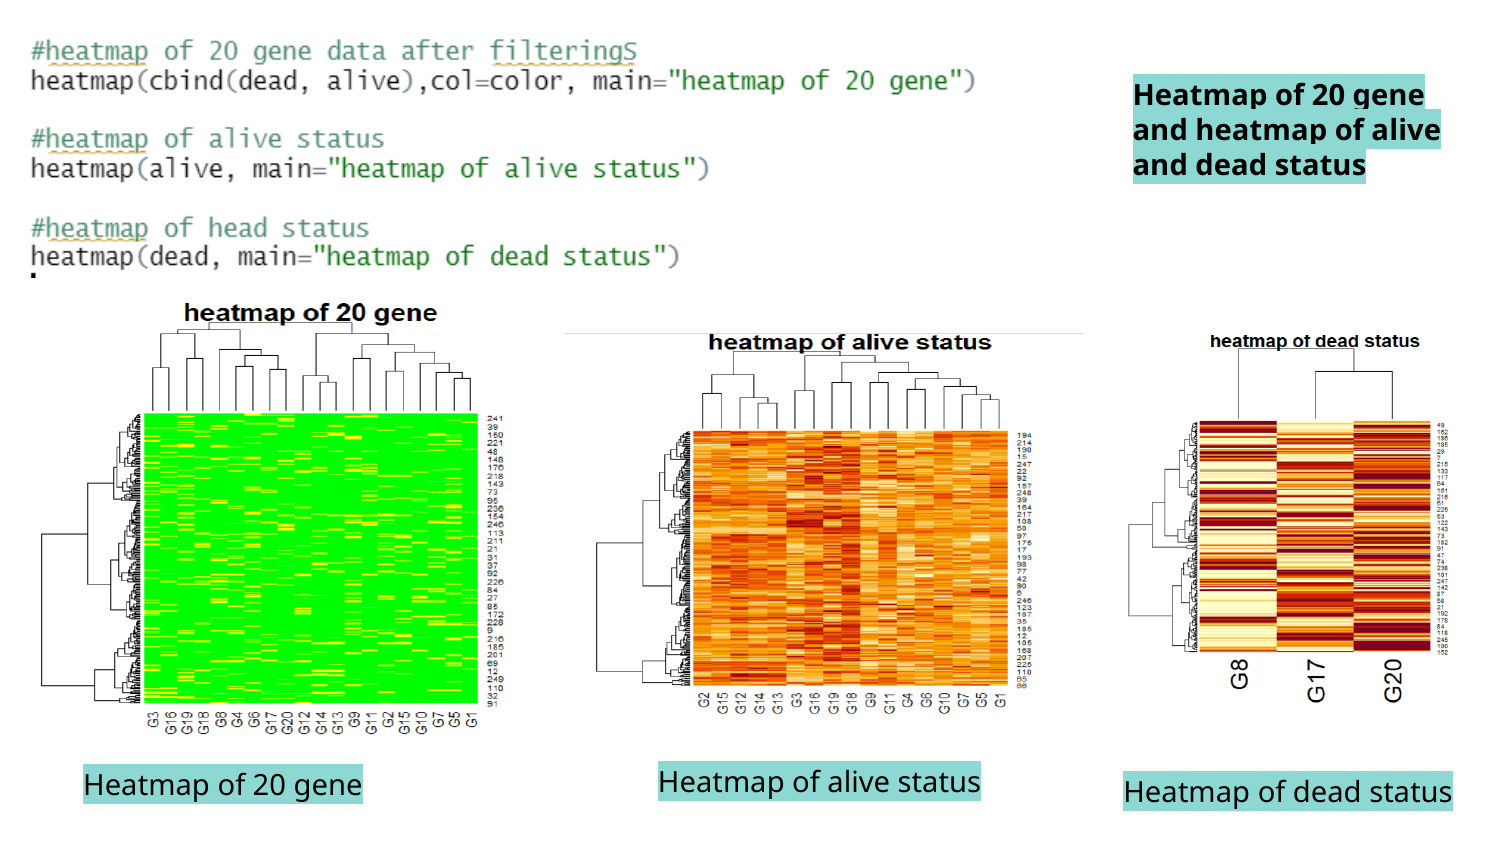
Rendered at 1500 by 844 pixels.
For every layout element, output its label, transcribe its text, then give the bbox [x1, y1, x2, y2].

text_box Heatmap of 20 gene and heatmap of alive and dead status [1117, 61, 1494, 197]
text_box Heatmap of dead status [1108, 757, 1475, 823]
picture [24, 24, 1068, 279]
text_box Heatmap of alive status [642, 760, 1010, 814]
text_box Heatmap of 20 gene [68, 760, 444, 817]
picture [1108, 335, 1476, 711]
picture [24, 302, 559, 752]
picture [564, 333, 1084, 752]
